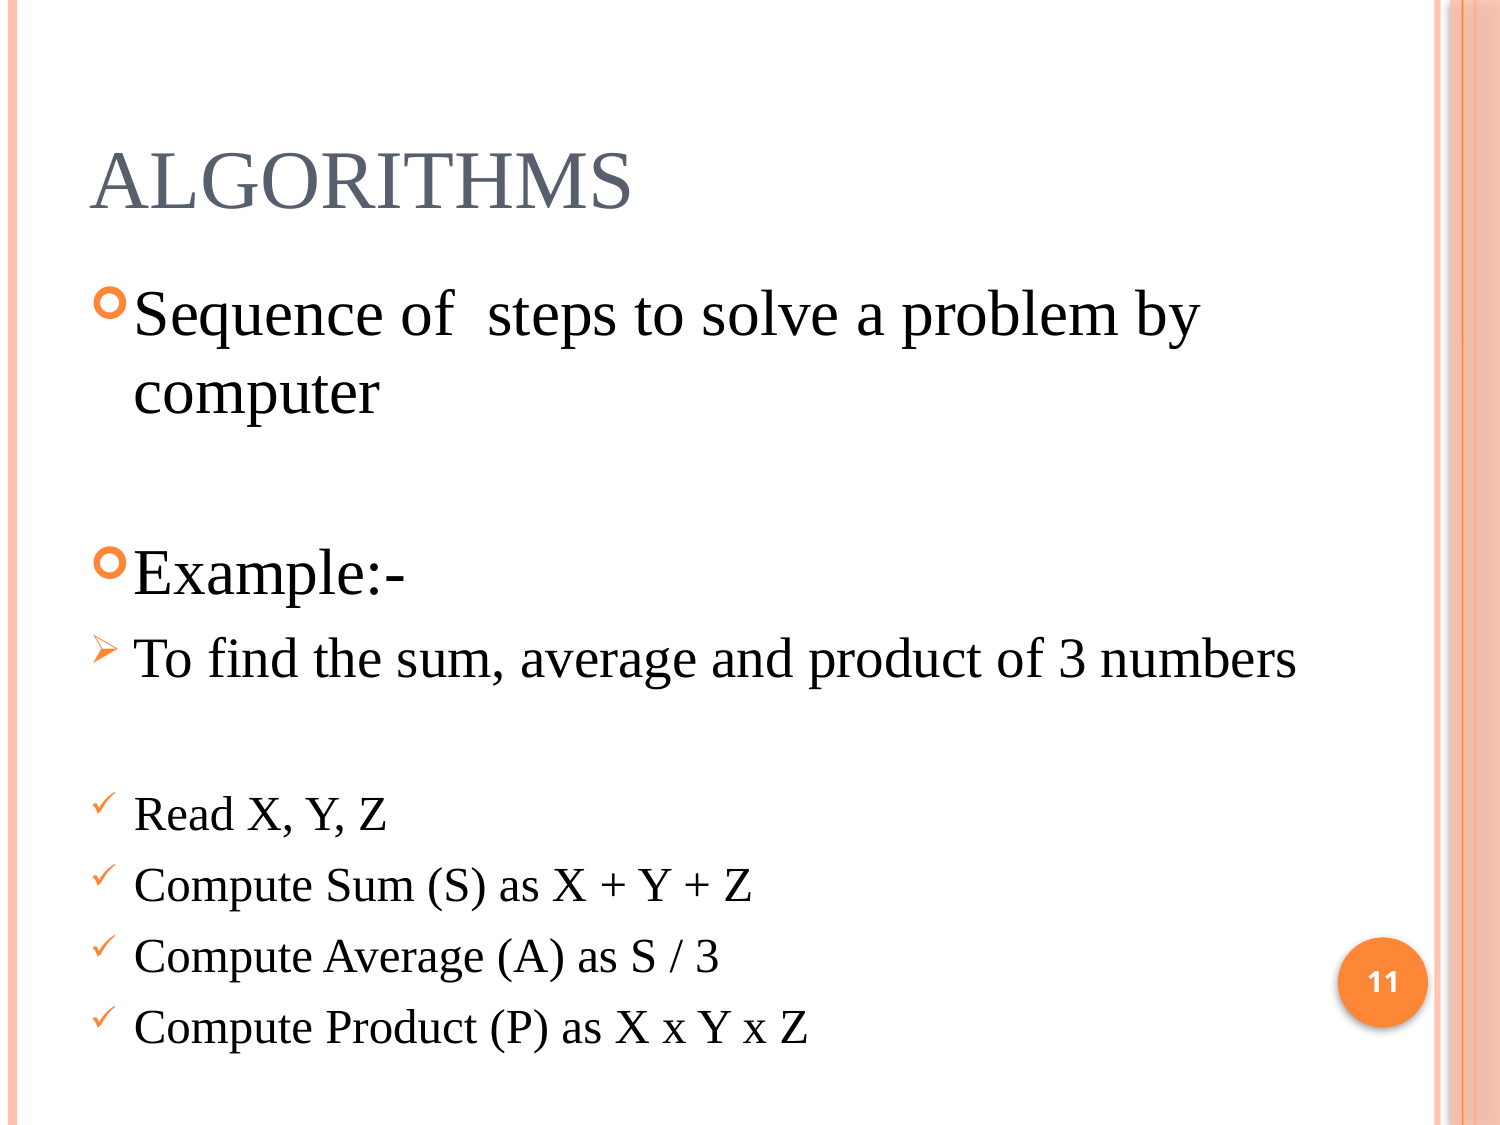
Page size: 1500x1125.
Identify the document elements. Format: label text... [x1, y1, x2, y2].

title Algorithms [75, 45, 1300, 233]
slide_number 11 [1333, 940, 1434, 1027]
list Sequence of steps to solve a problem by computer Example:- To find the sum, average and product of 3 numbers Read X, Y, Z Compute Sum (S) as X + Y + Z Compute Average (A) as S / 3 Compute Product (P) as X x Y x Z [75, 262, 1388, 1062]
